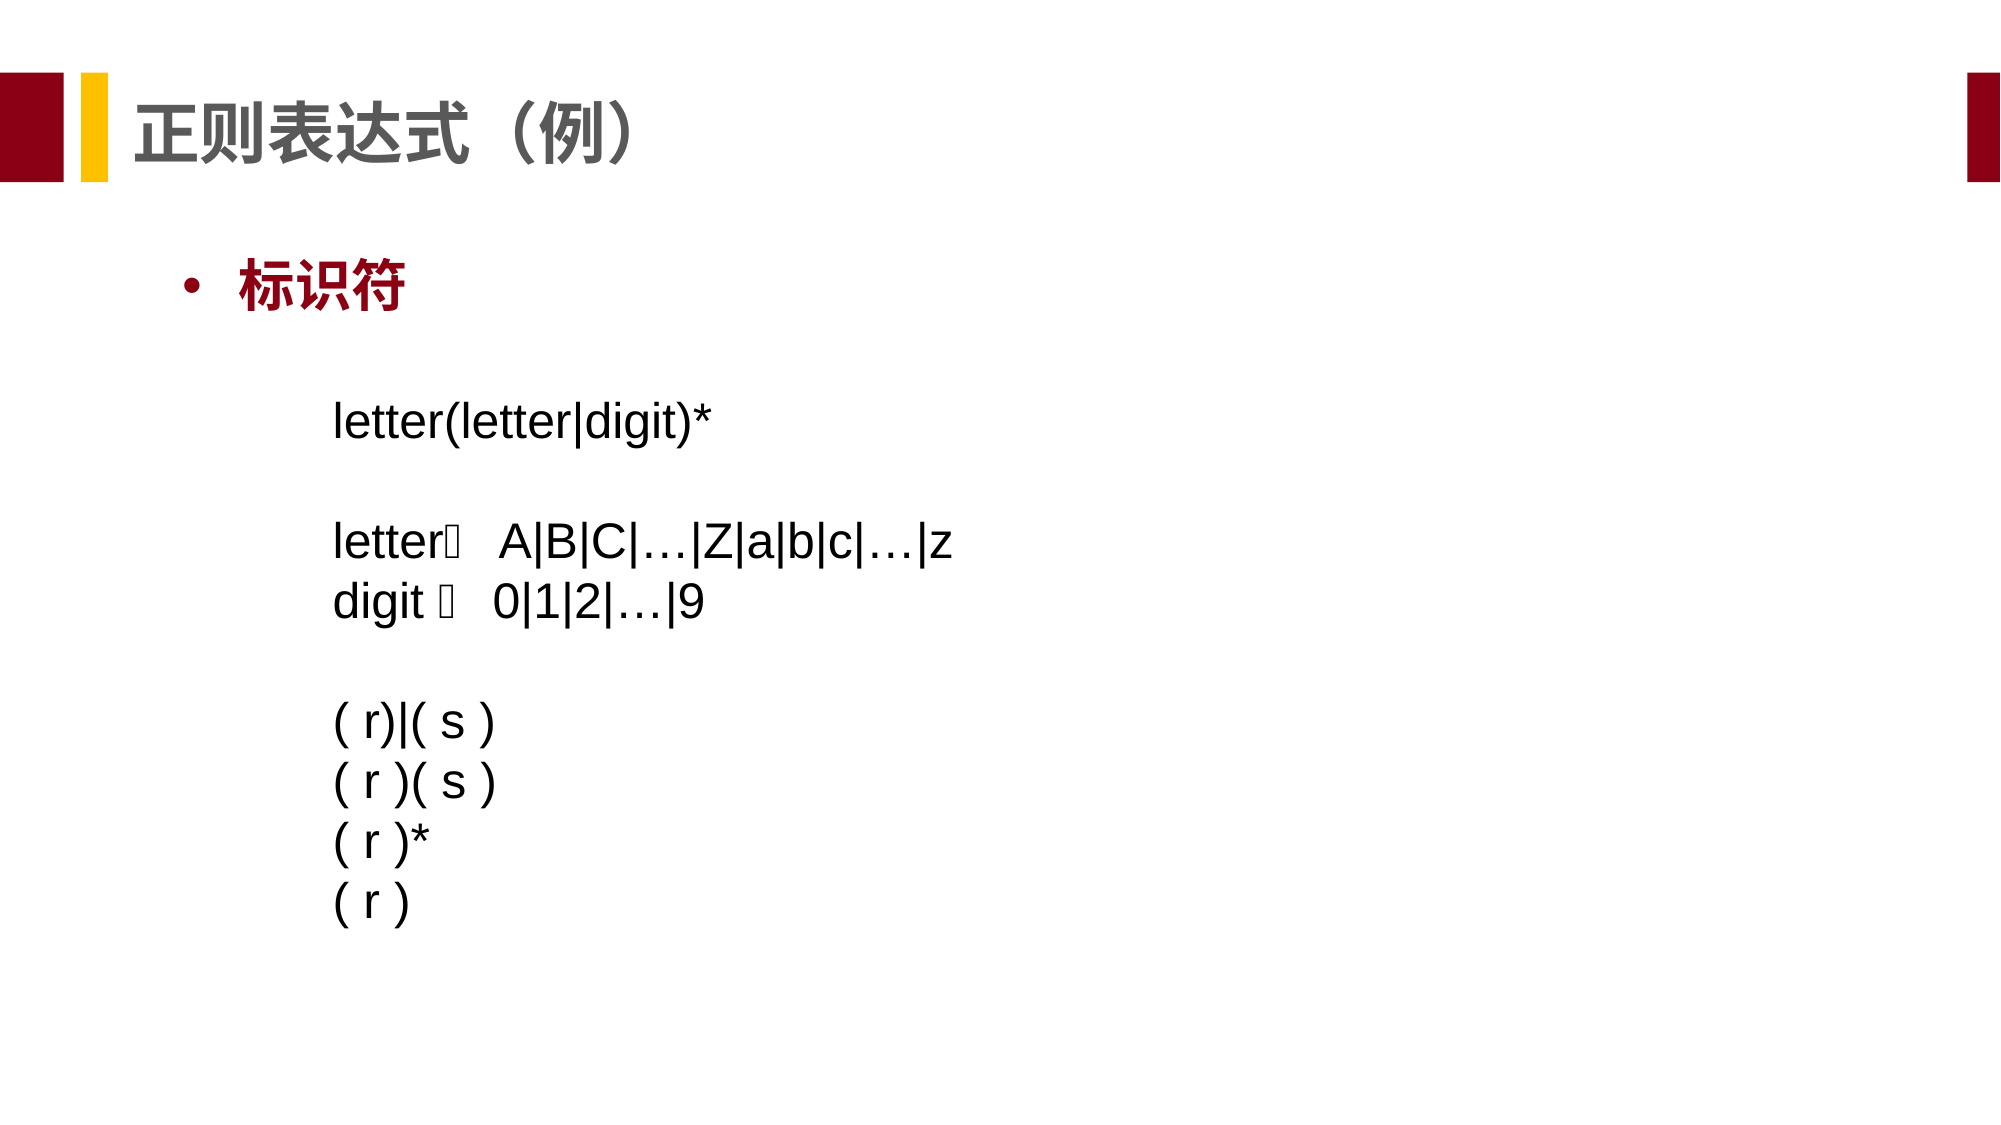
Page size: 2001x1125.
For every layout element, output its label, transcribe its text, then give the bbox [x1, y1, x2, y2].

text_box 标识符 letter(letter|digit)* letter A|B|C|…|Z|a|b|c|…|z digit  0|1|2|…|9 ( r)|( s ) ( r )( s ) ( r )* ( r ) [167, 182, 1848, 936]
text_box 正则表达式（例） [132, 90, 1944, 172]
text_box [80, 71, 109, 183]
text_box [1966, 71, 2000, 183]
text_box [0, 71, 65, 183]
